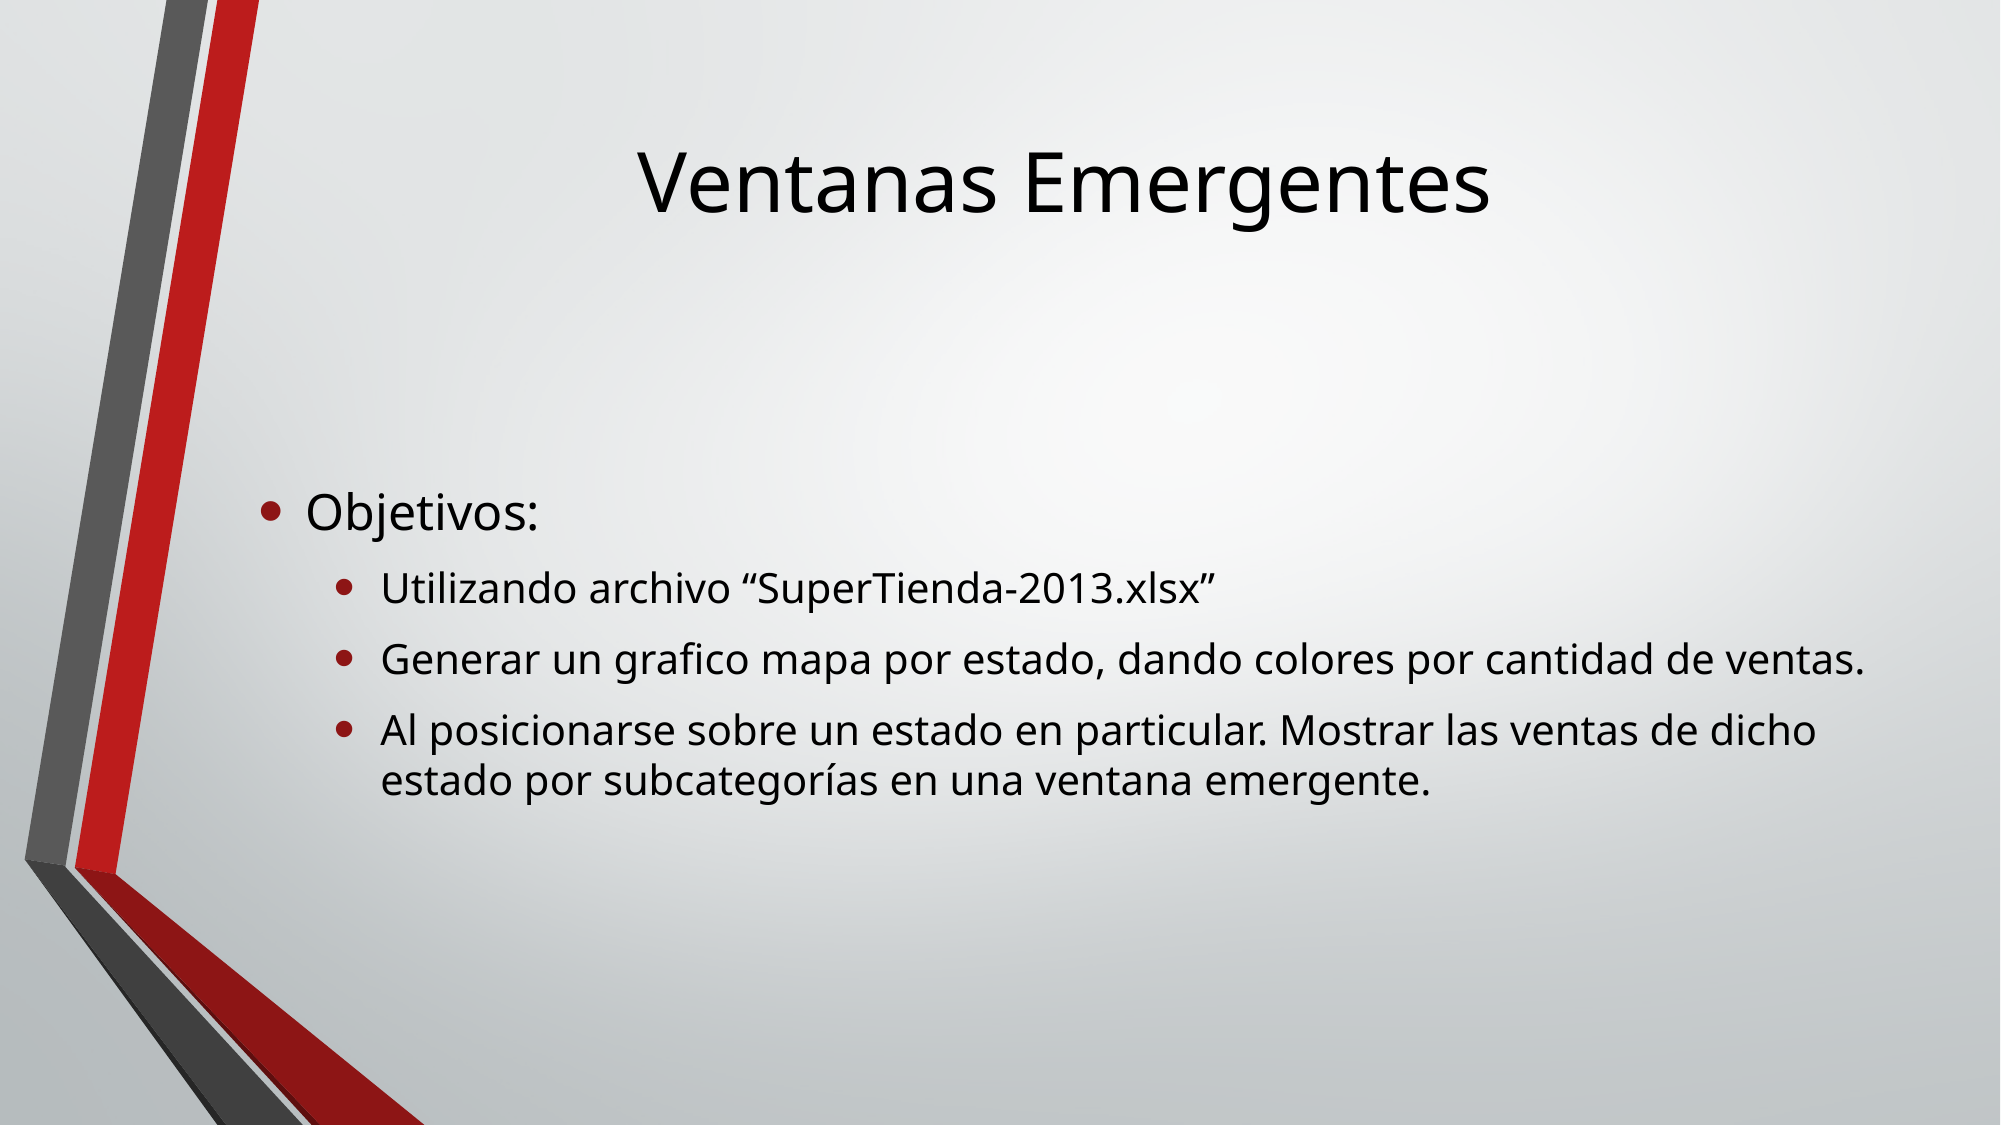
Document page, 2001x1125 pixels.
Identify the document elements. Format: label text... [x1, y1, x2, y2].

list Objetivos: Utilizando archivo “SuperTienda-2013.xlsx” Generar un grafico mapa por estado, dando colores por cantidad de ventas. Al posicionarse sobre un estado en particular. Mostrar las ventas de dicho estado por subcategorías en una ventana emergente. [243, 246, 1887, 1039]
title Ventanas Emergentes [243, 112, 1887, 246]
